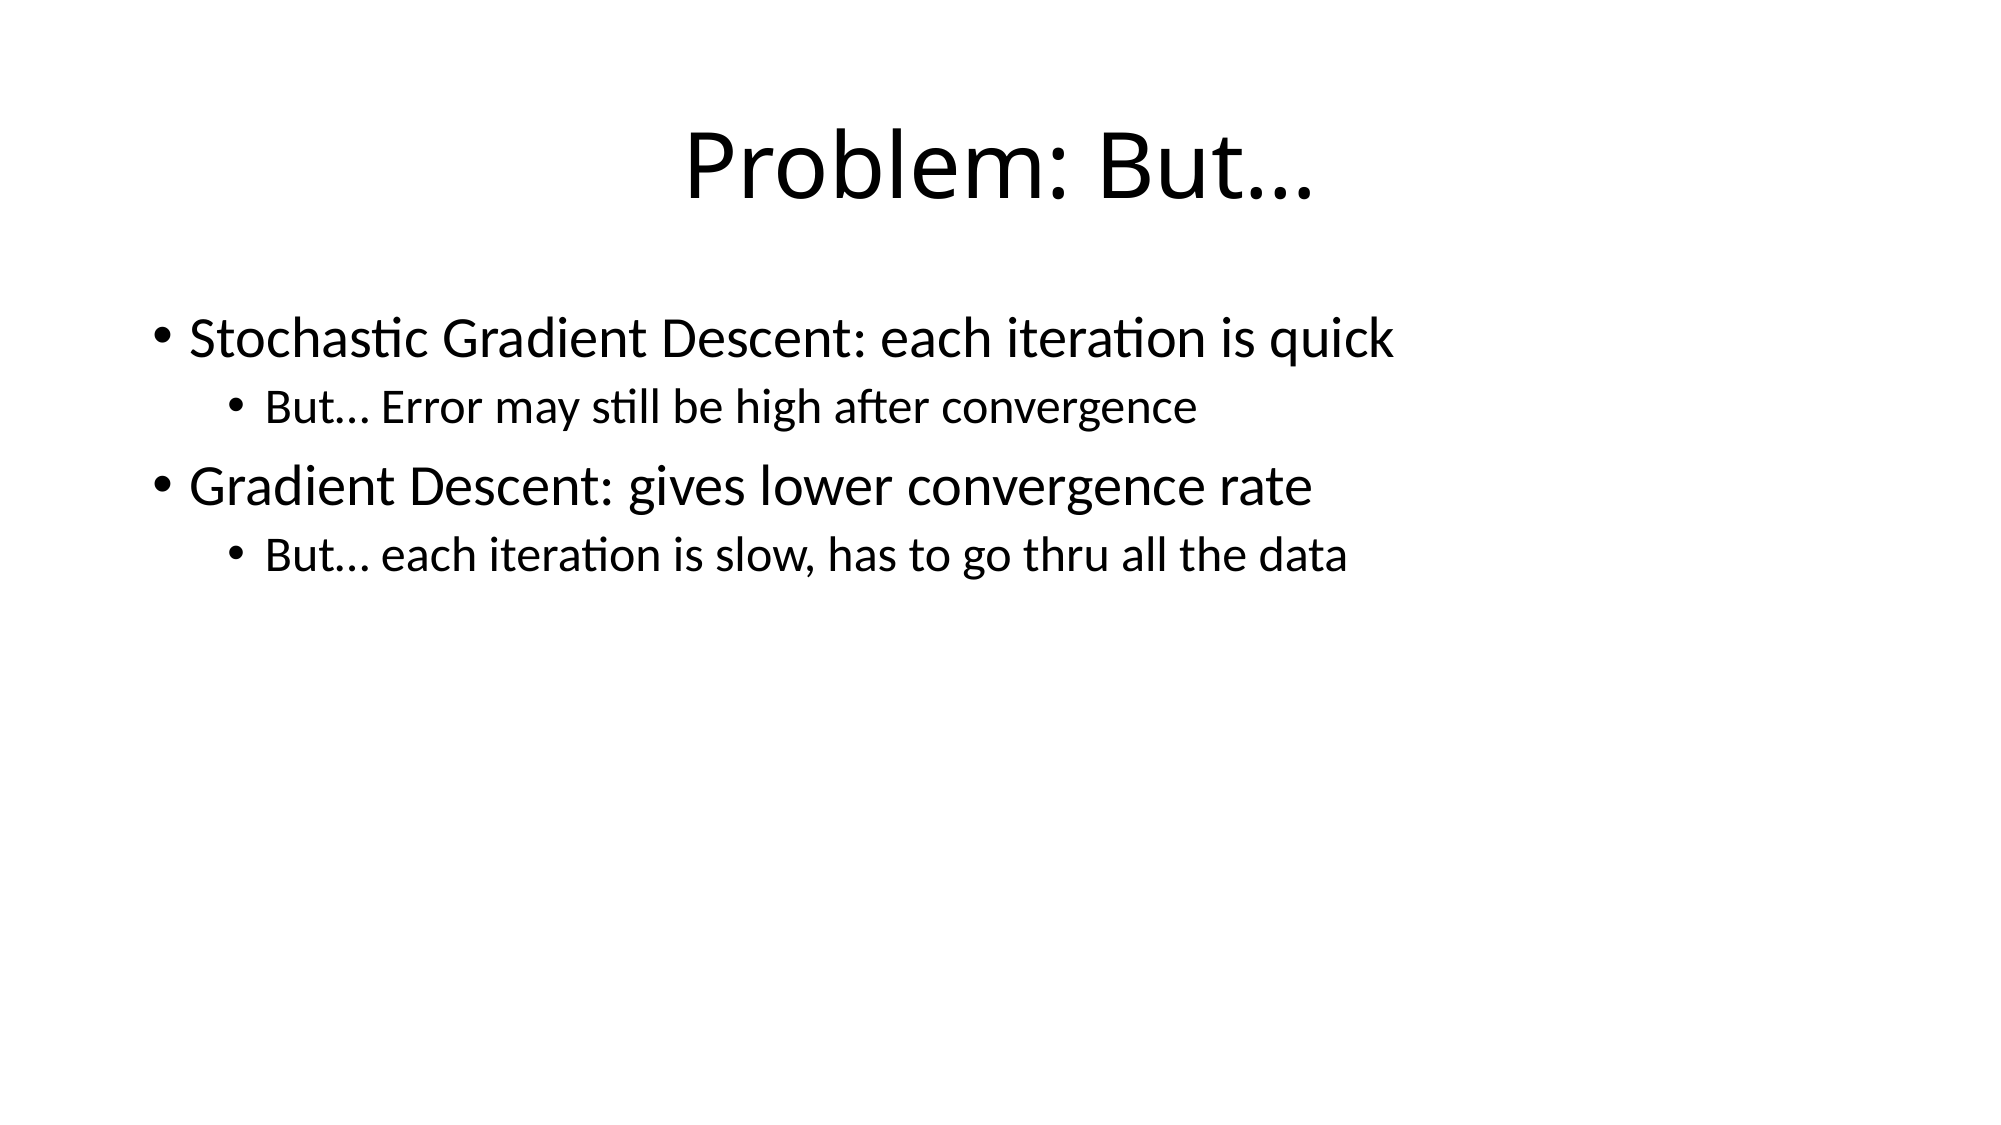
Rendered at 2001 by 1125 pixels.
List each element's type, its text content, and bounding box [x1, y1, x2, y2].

list Stochastic Gradient Descent: each iteration is quick But… Error may still be high after convergence Gradient Descent: gives lower convergence rate But… each iteration is slow, has to go thru all the data [137, 299, 1863, 1014]
title Problem: But… [137, 59, 1863, 278]
